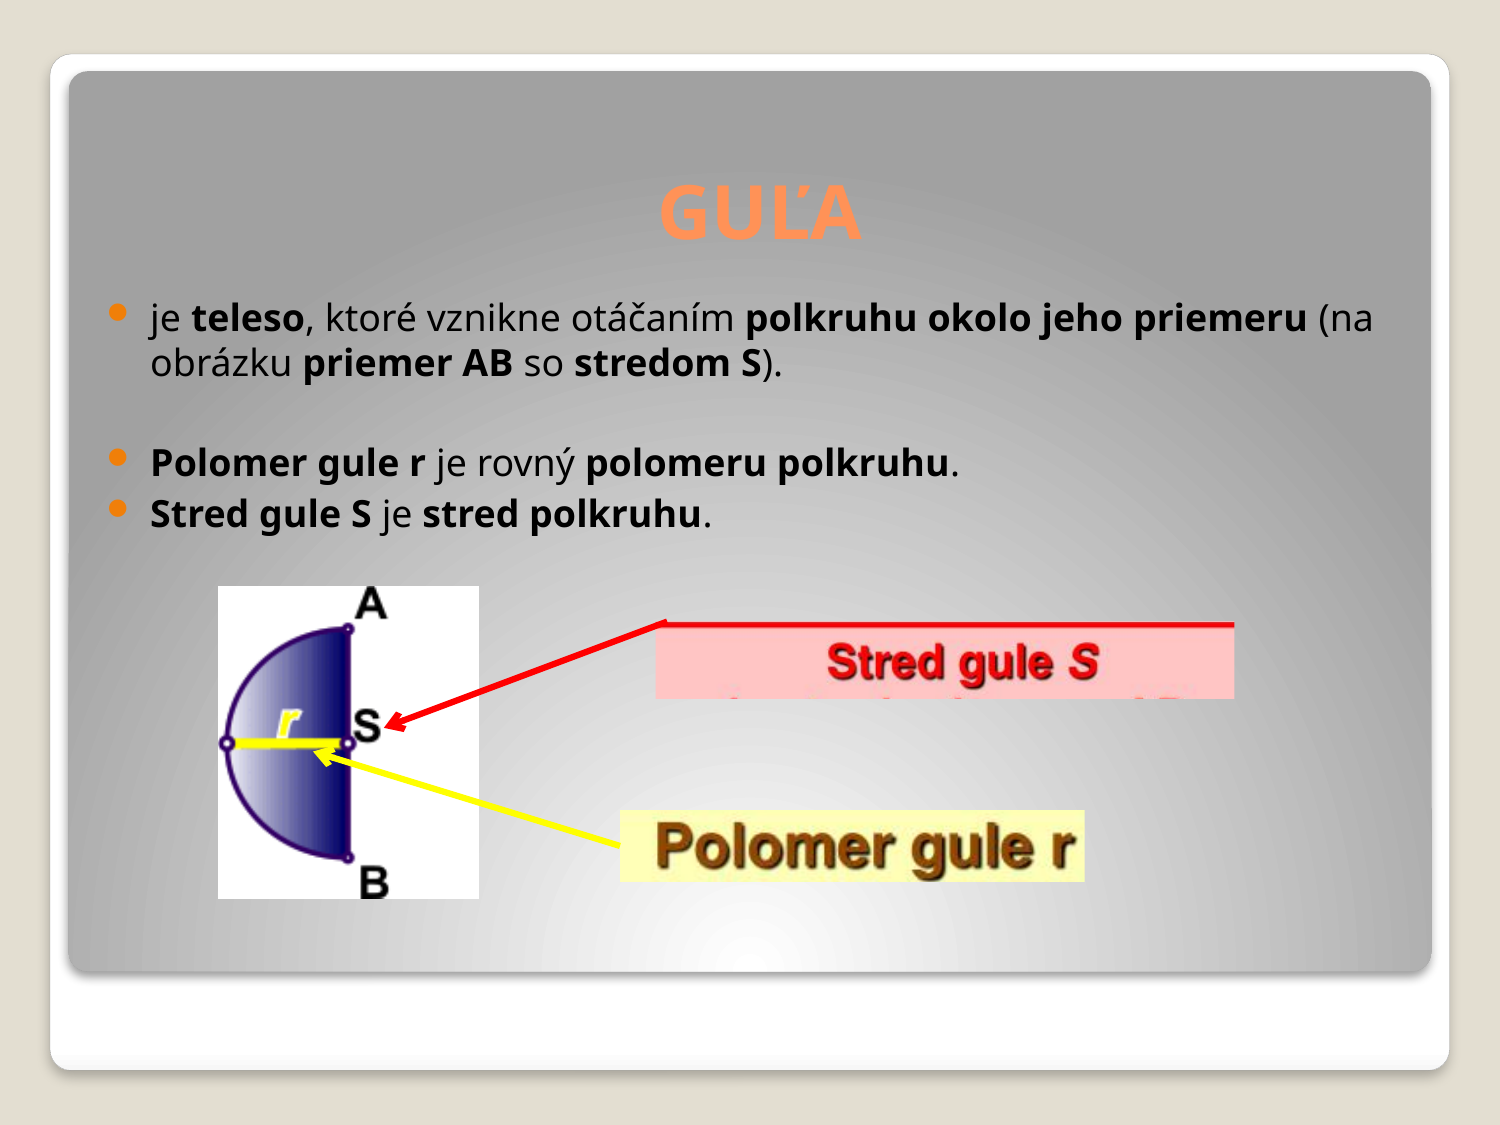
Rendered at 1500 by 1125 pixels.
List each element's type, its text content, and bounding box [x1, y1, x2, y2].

list je teleso, ktoré vznikne otáčaním polkruhu okolo jeho priemeru (na obrázku priemer AB so stredom S). Polomer gule r je rovný polomeru polkruhu. Stred gule S je stred polkruhu. [76, 278, 1420, 966]
picture [668, 621, 1235, 699]
picture [619, 810, 1085, 882]
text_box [383, 621, 668, 729]
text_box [312, 751, 621, 847]
title GUĽA [88, 90, 1431, 263]
picture [218, 585, 479, 899]
